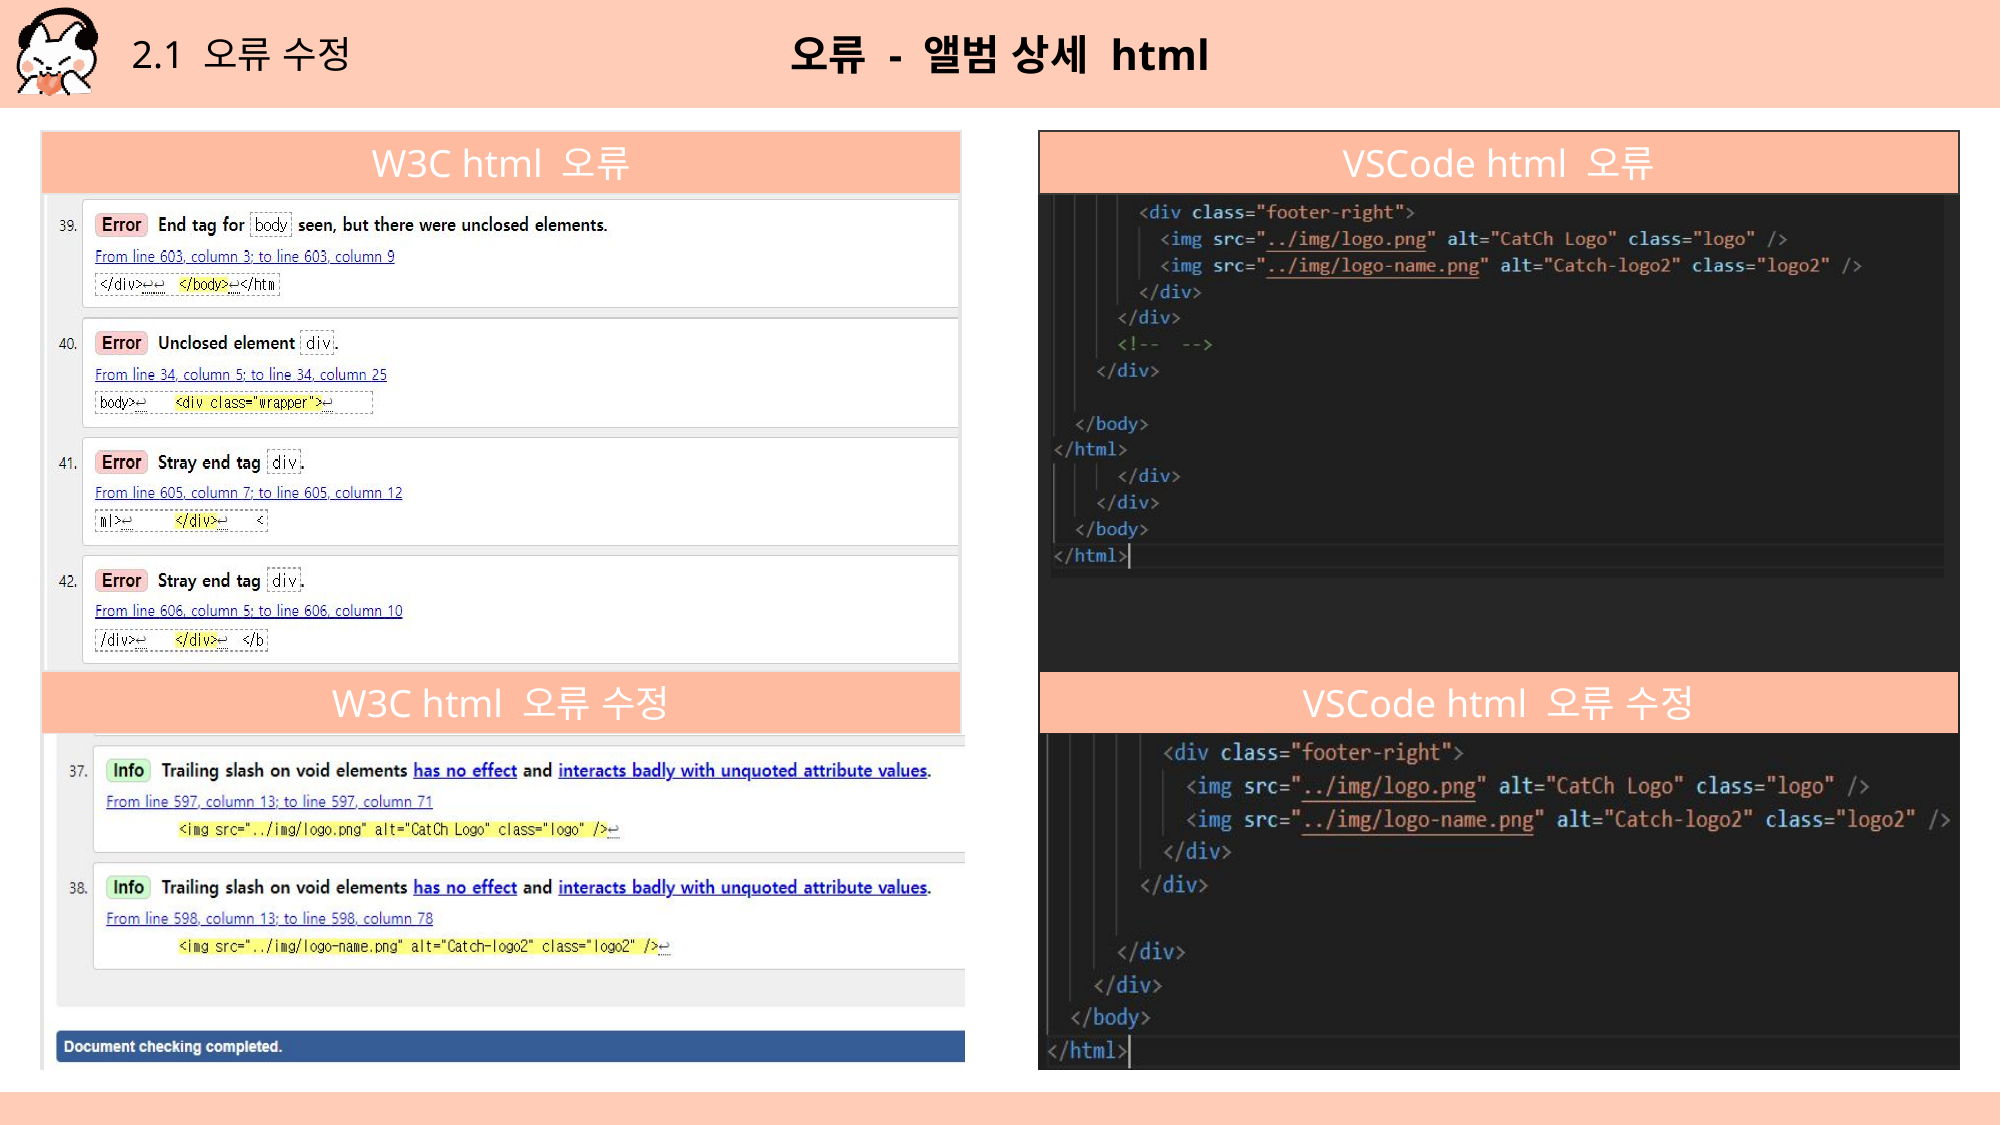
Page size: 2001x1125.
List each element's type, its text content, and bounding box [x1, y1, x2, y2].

picture [0, 0, 113, 108]
text_box 2.1 오류 수정 [116, 23, 367, 84]
text_box VSCode html 오류 [1038, 130, 1960, 195]
text_box W3C html 오류 수정 [40, 670, 962, 735]
text_box [1038, 195, 1960, 670]
picture [44, 734, 965, 1070]
text_box VSCode html 오류 수정 [1038, 670, 1960, 735]
picture [1038, 734, 1959, 1070]
text_box W3C html 오류 [40, 130, 962, 195]
picture [1051, 193, 1944, 578]
text_box [40, 195, 44, 670]
text_box 오류 - 앨범 상세 html [113, 0, 2000, 108]
picture [44, 193, 958, 678]
text_box [0, 1092, 2000, 1125]
text_box [958, 195, 962, 670]
text_box [40, 735, 44, 1070]
